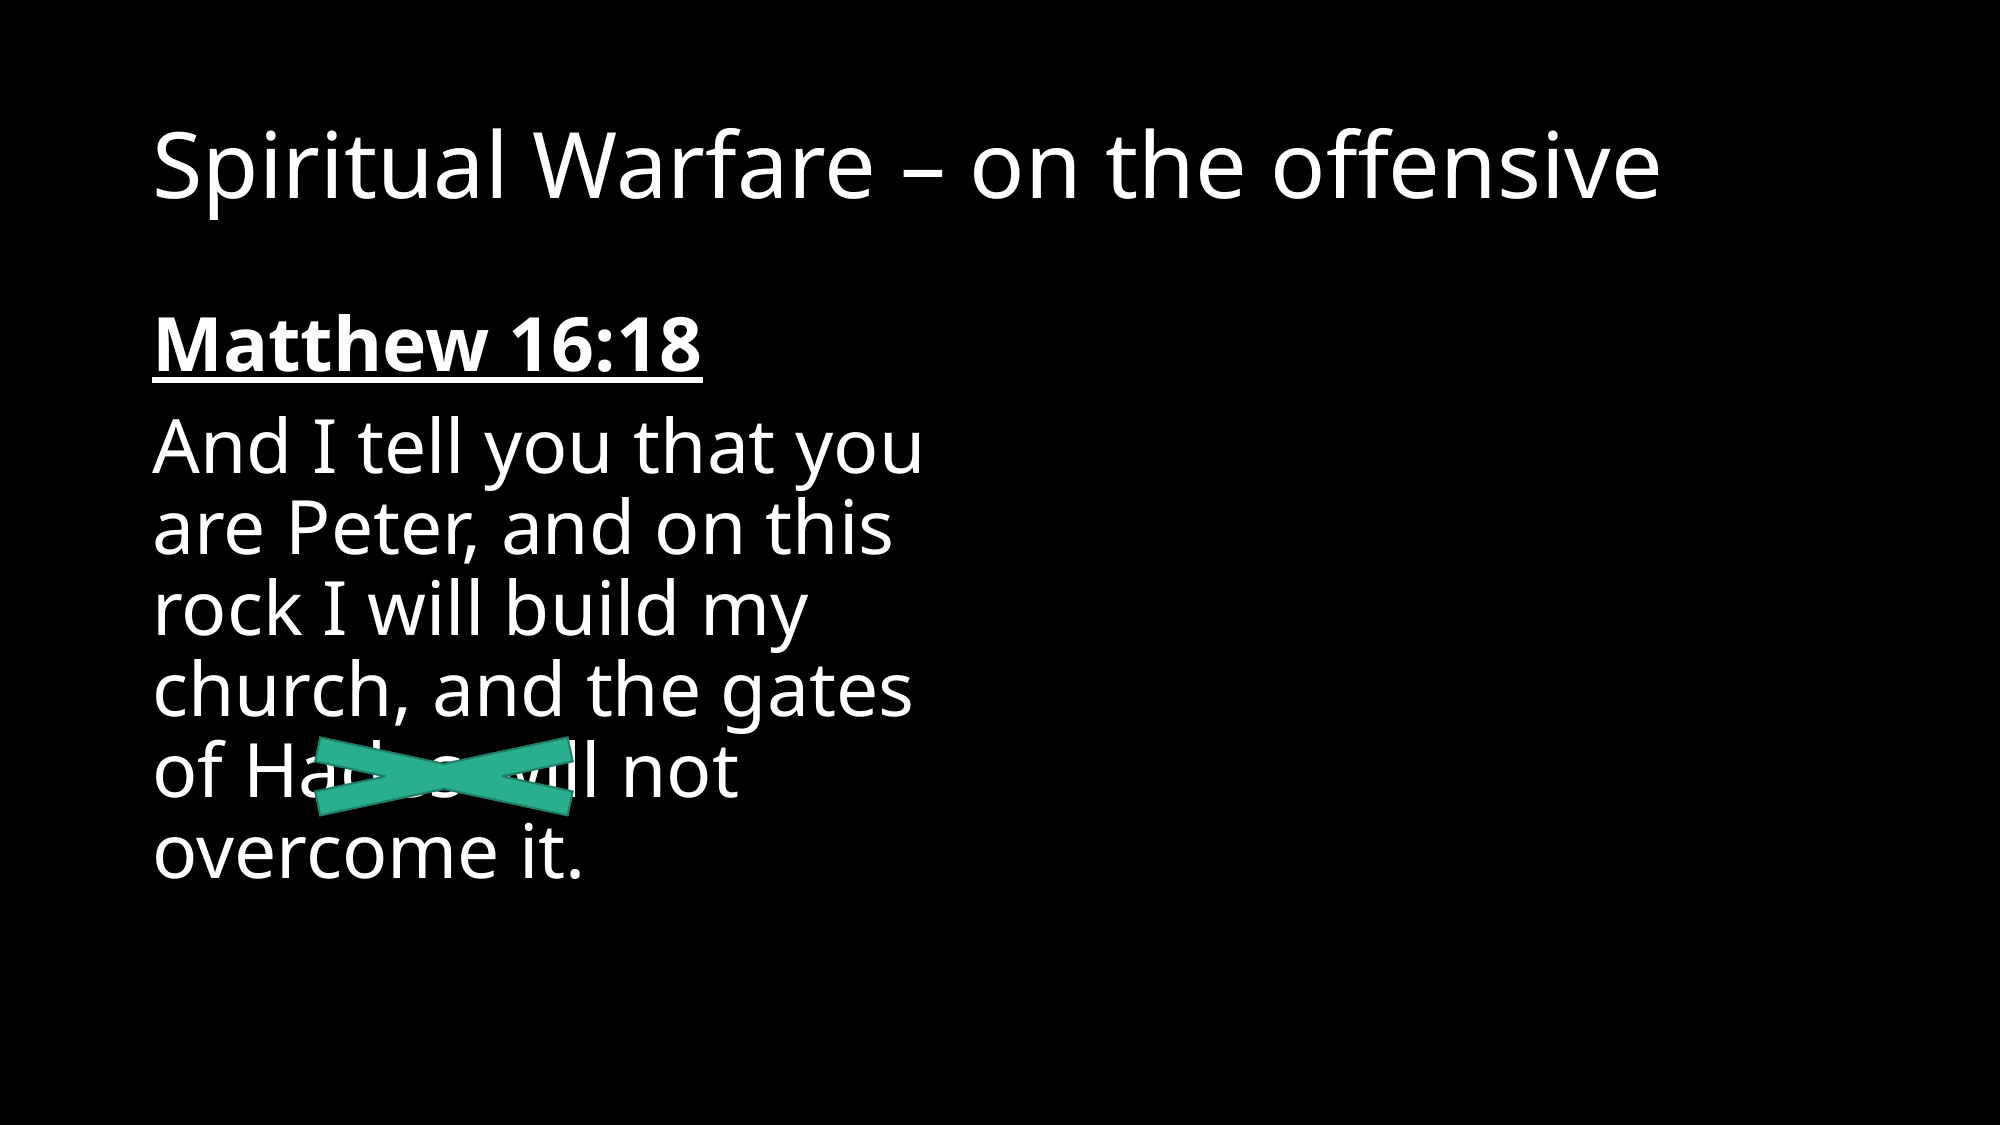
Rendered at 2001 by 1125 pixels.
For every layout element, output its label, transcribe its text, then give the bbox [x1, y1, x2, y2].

list Matthew 16:18 And I tell you that you are Peter, and on this rock I will build my church, and the gates of Hades will not overcome it. [137, 299, 988, 1014]
title Spiritual Warfare – on the offensive [137, 59, 1863, 278]
text_box [313, 736, 574, 817]
